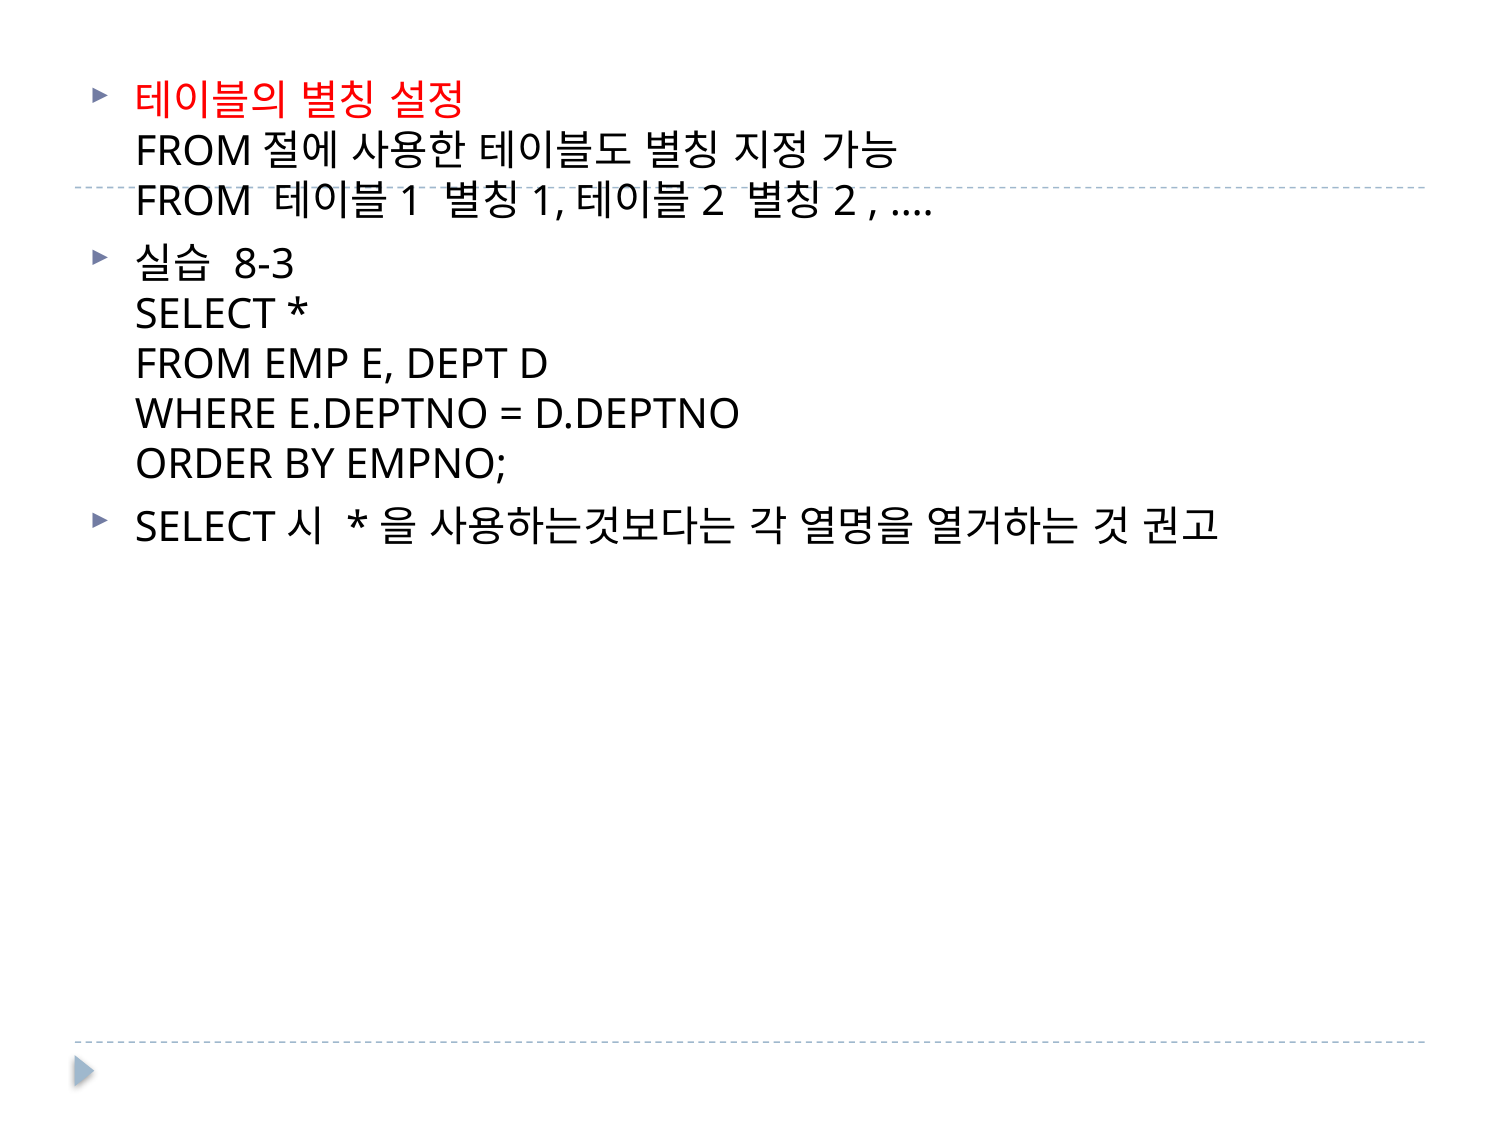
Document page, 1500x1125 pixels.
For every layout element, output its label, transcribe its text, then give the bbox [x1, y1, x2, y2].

list 테이블의 별칭 설정 FROM절에 사용한 테이블도 별칭 지정 가능 FROM 테이블1 별칭1,테이블2 별칭2 , …. 실습 8-3 SELECT * FROM EMP E, DEPT D WHERE E.DEPTNO = D.DEPTNO ORDER BY EMPNO; SELECT시 *을 사용하는것보다는 각 열명을 열거하는 것 권고 [75, 66, 1425, 1010]
